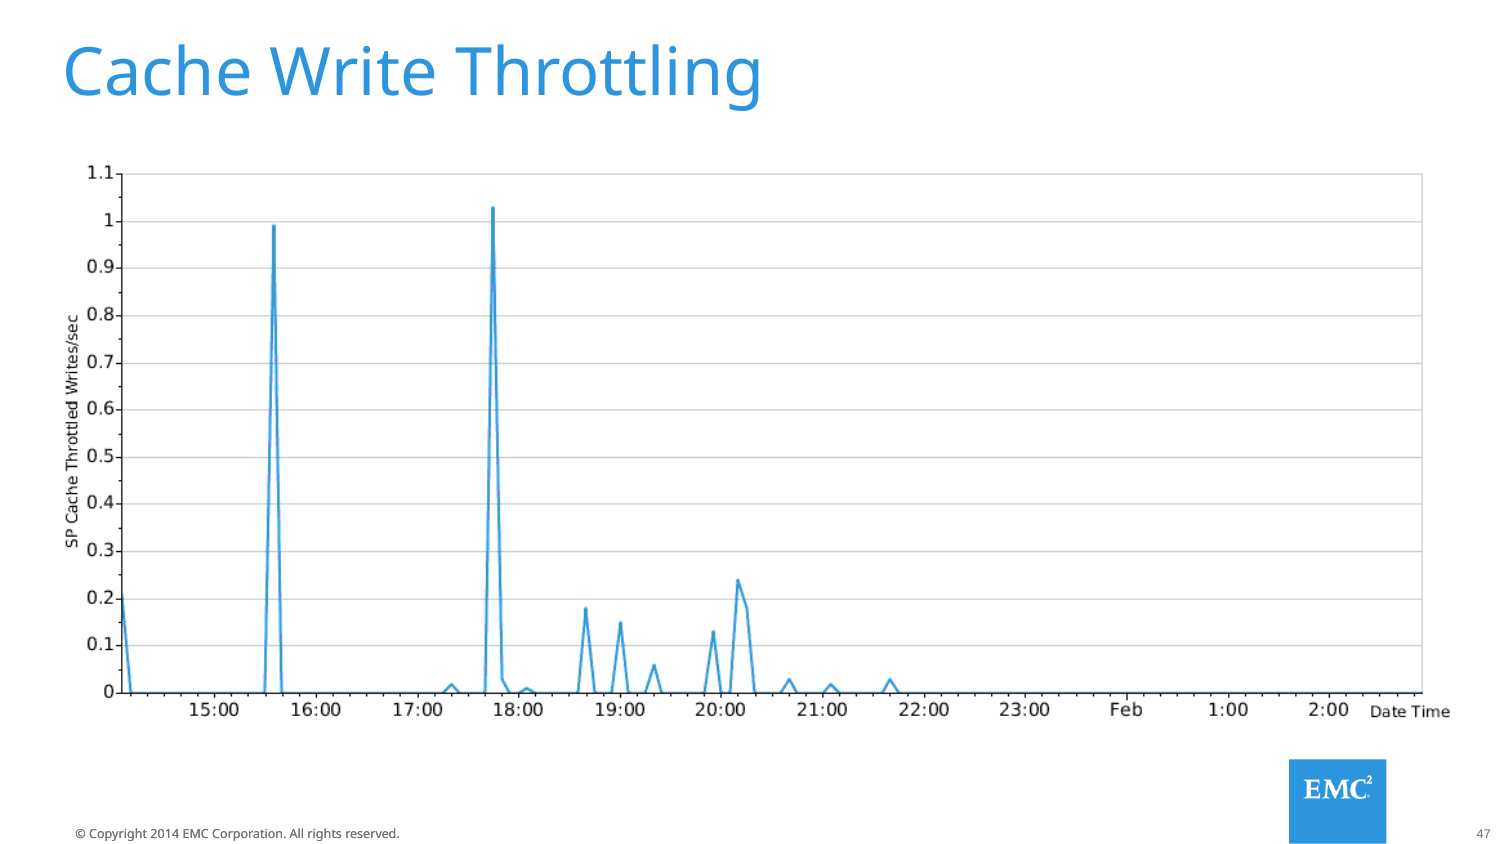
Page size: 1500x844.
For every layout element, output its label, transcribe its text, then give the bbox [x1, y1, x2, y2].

picture [1303, 775, 1372, 799]
title Cache Write Throttling [62, 37, 1450, 113]
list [62, 162, 1451, 726]
